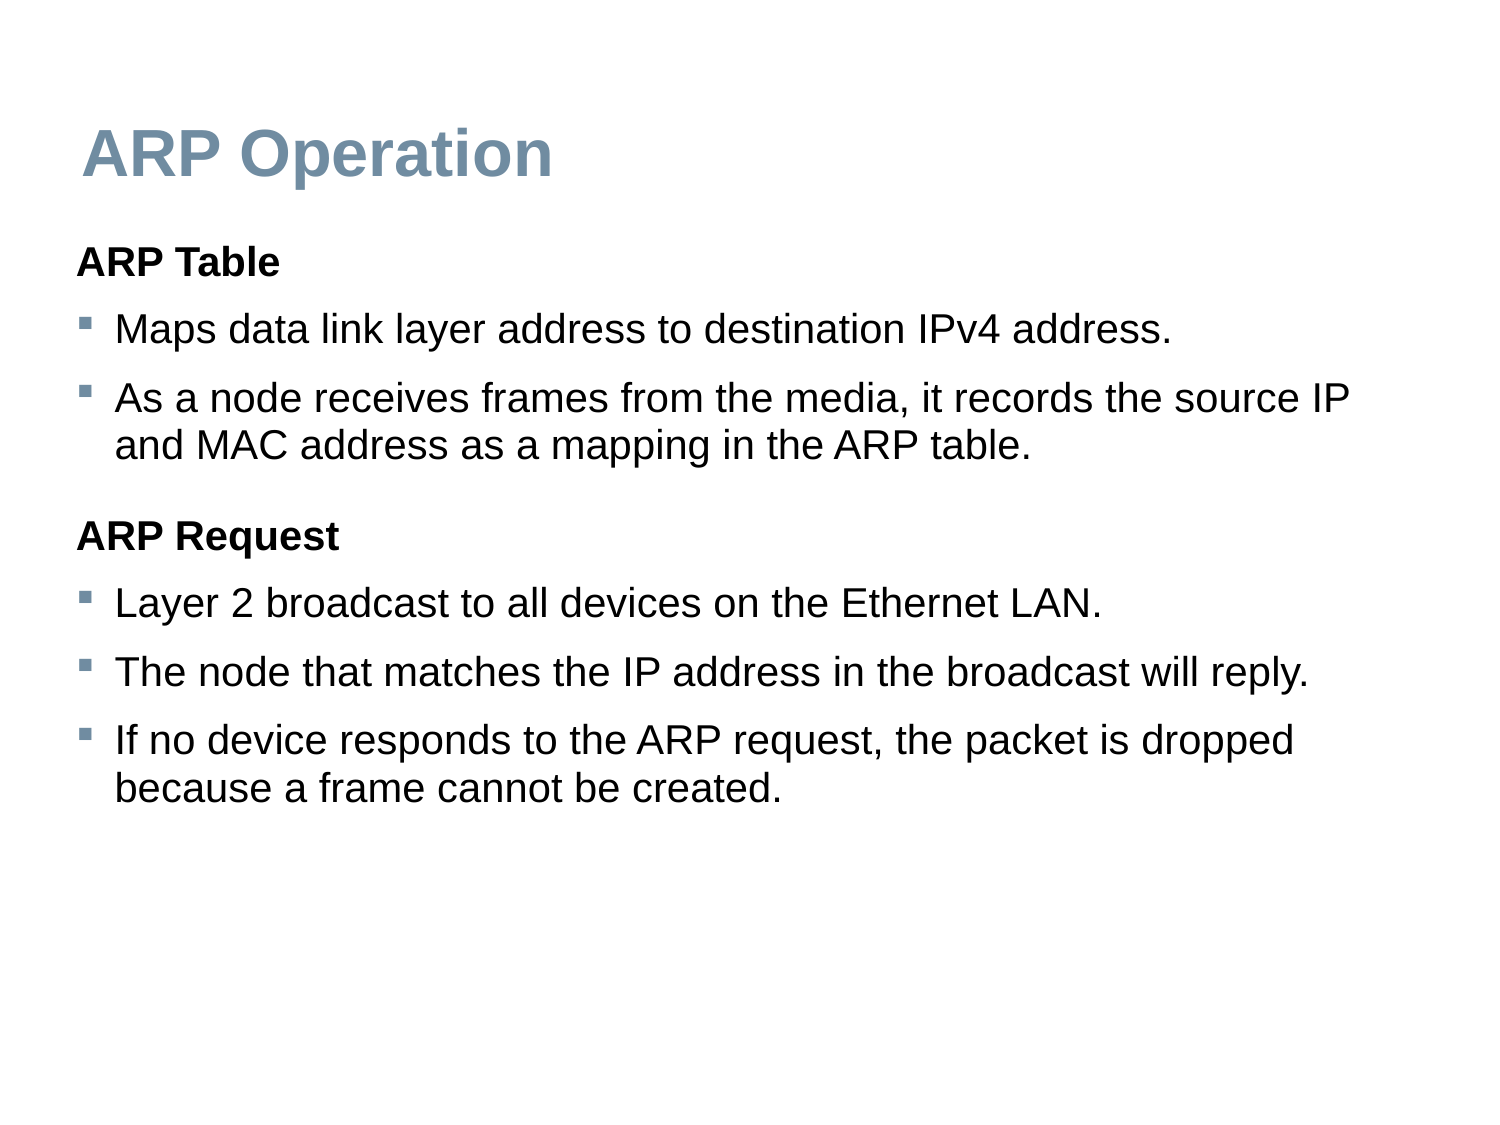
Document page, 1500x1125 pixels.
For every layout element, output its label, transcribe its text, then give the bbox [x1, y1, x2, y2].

title ARP Operation [67, 60, 1500, 198]
text_box ARP Table Maps data link layer address to destination IPv4 address. As a node receives frames from the media, it records the source IP and MAC address as a mapping in the ARP table. ARP Request Layer 2 broadcast to all devices on the Ethernet LAN. The node that matches the IP address in the broadcast will reply. If no device responds to the ARP request, the packet is dropped because a frame cannot be created. [61, 232, 1440, 864]
